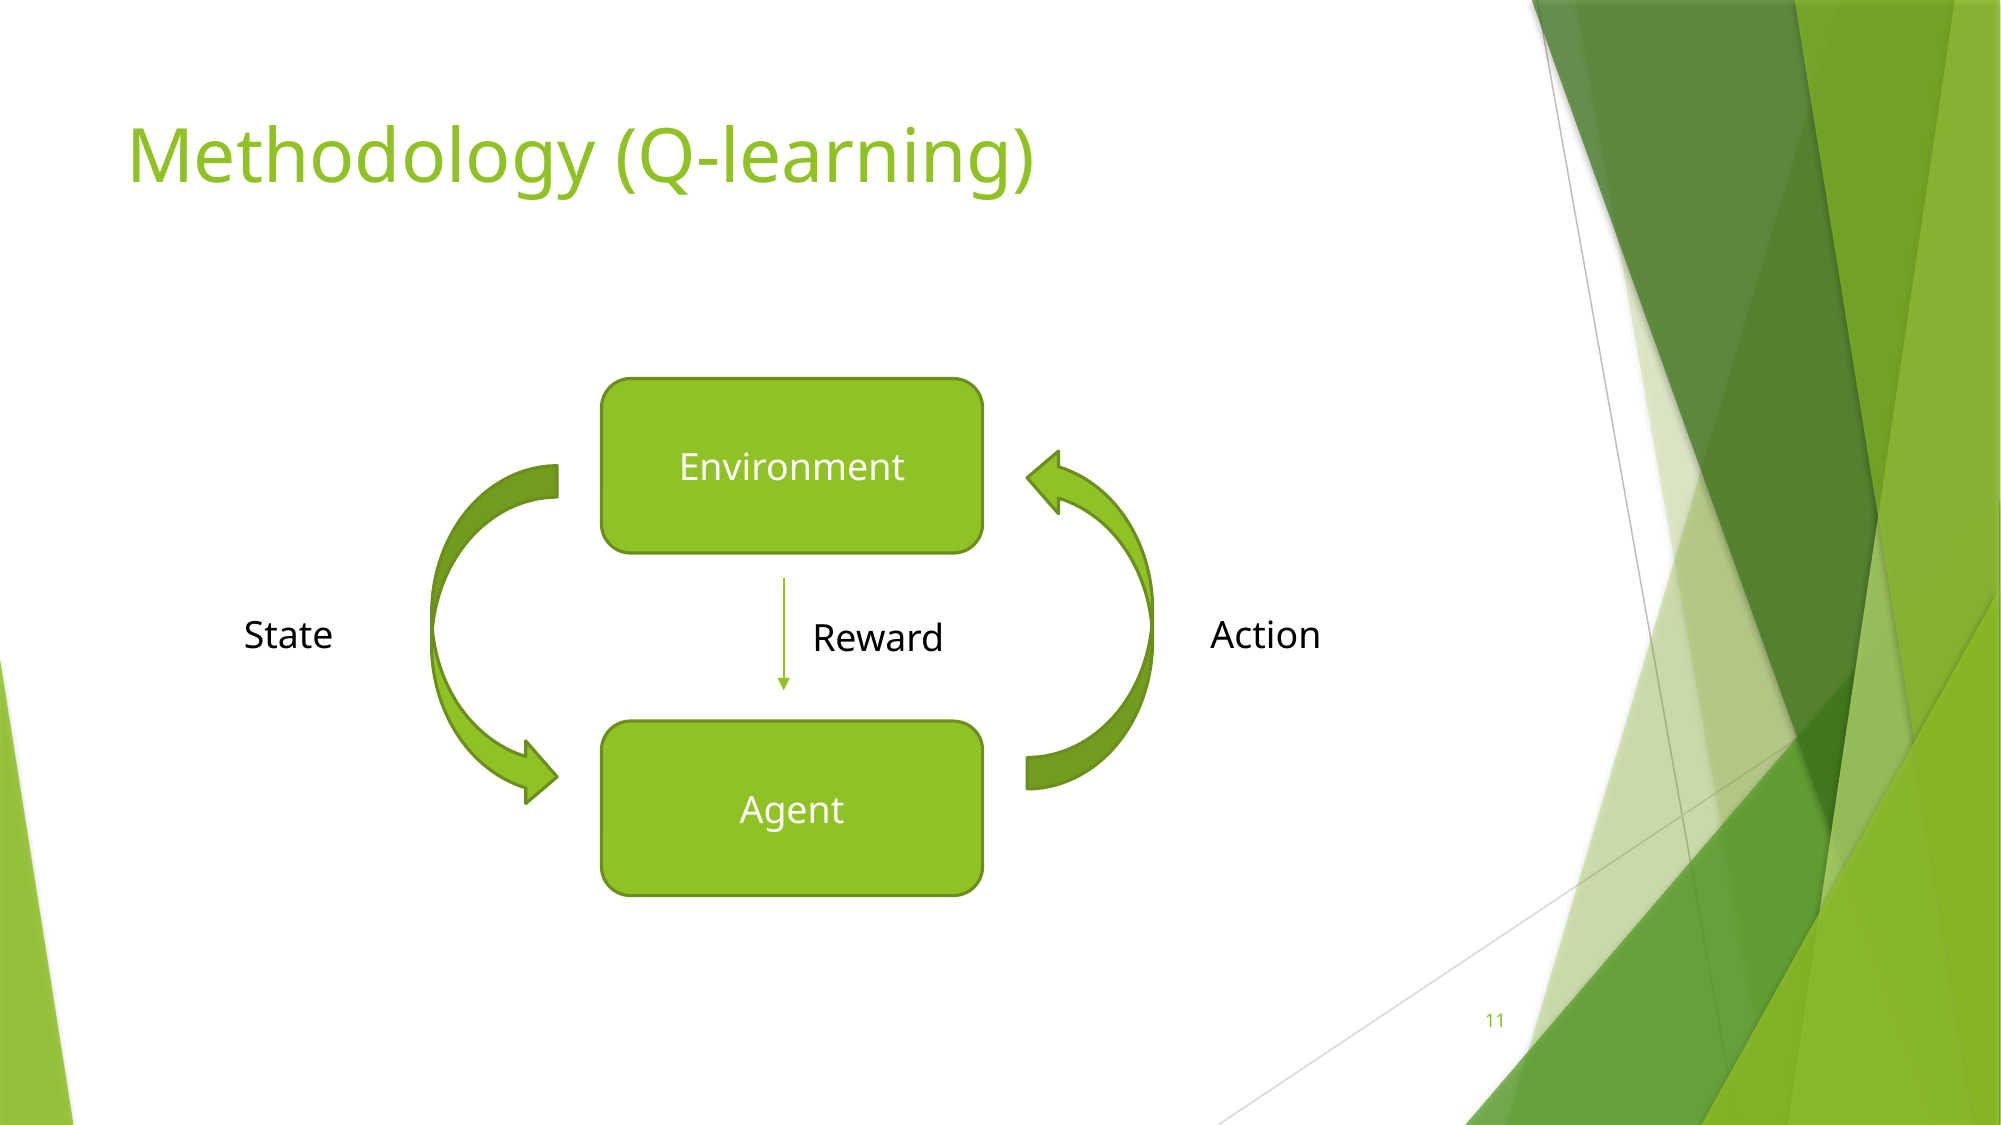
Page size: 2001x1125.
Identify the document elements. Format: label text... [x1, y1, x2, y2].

text_box Reward [797, 606, 959, 667]
text_box [430, 464, 559, 805]
text_box Environment [599, 376, 985, 555]
text_box State [229, 604, 349, 664]
text_box Action [1195, 604, 1337, 664]
slide_number 11 [1409, 991, 1522, 1051]
text_box [1025, 449, 1155, 791]
text_box Agent [599, 719, 985, 898]
title Methodology (Q-learning) [111, 99, 1522, 317]
